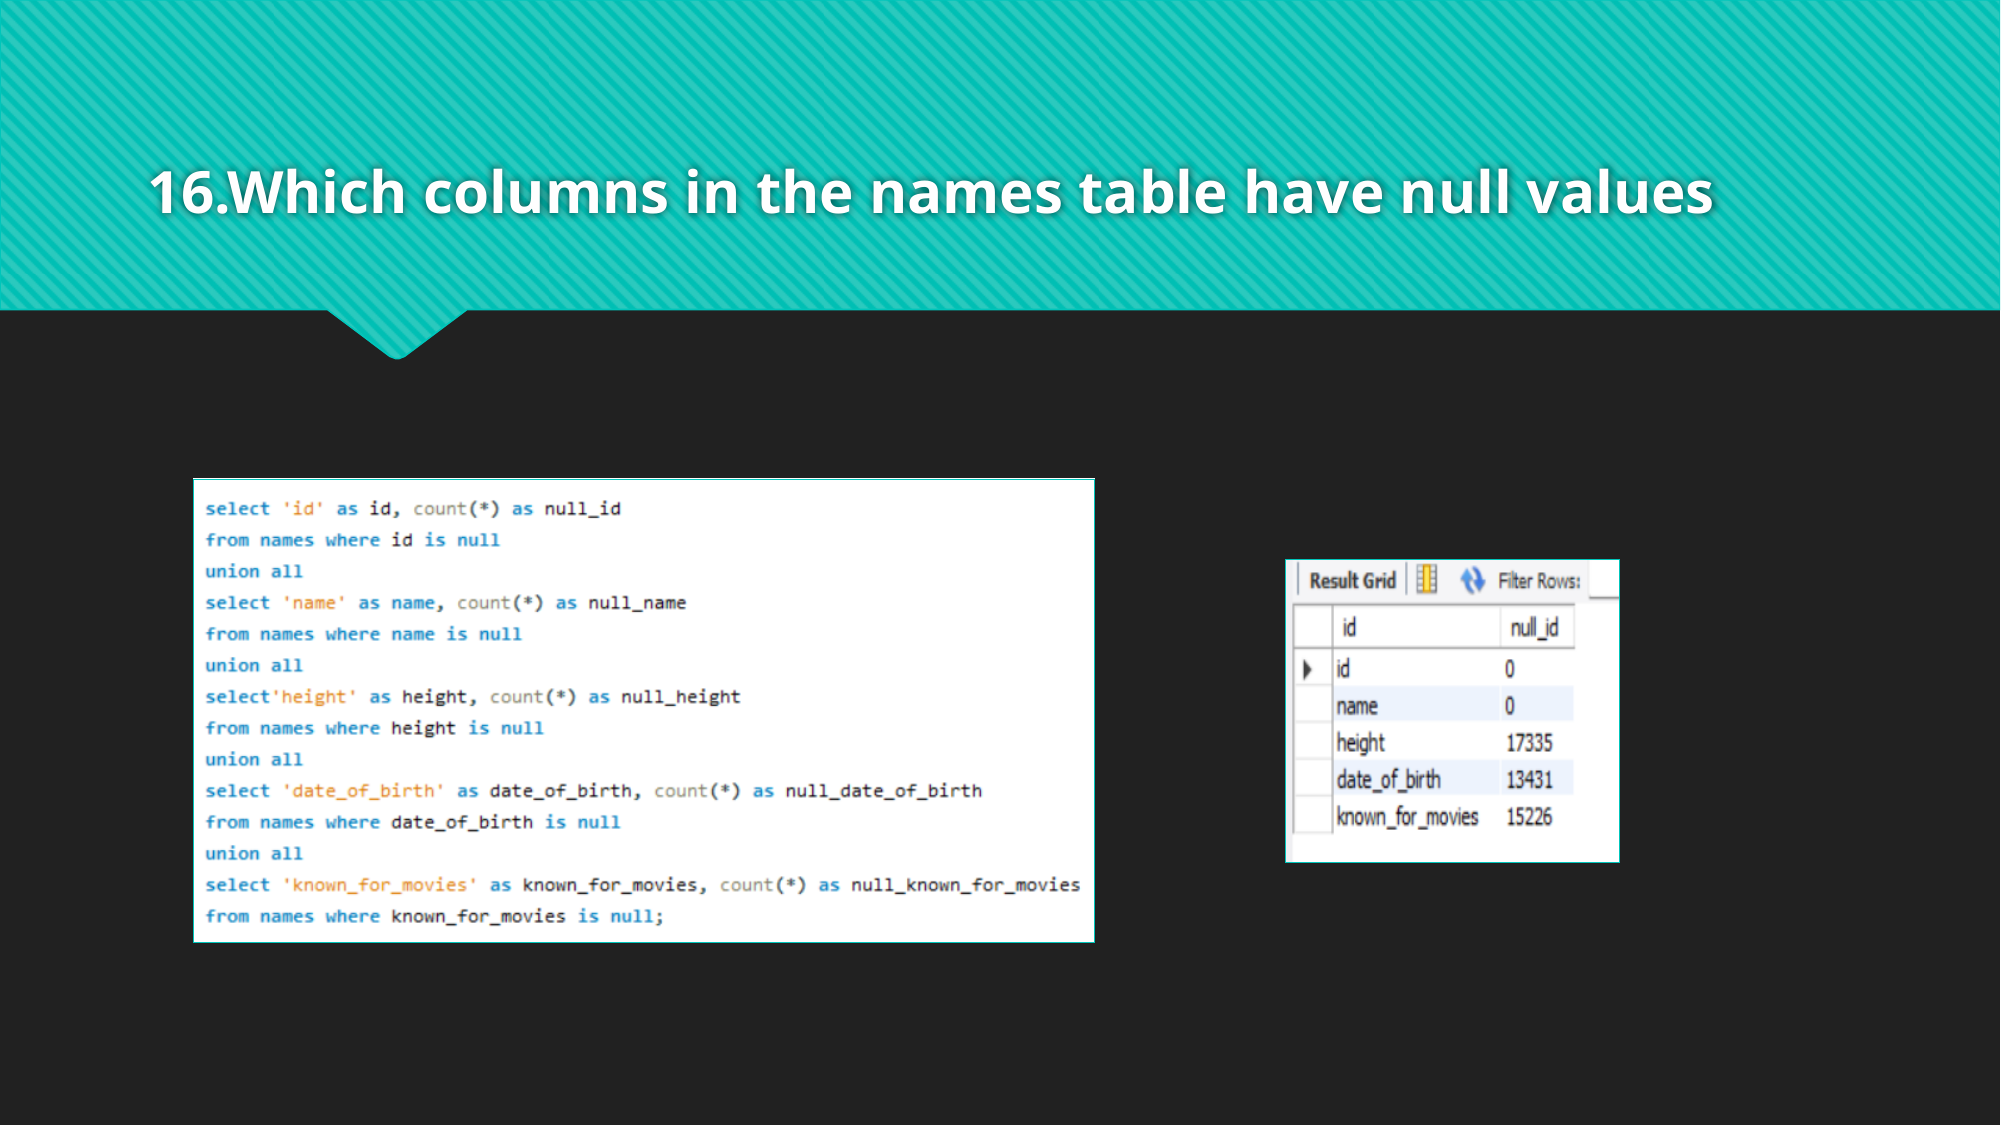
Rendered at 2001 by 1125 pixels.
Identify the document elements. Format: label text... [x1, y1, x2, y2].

picture [1285, 559, 1620, 863]
picture [192, 478, 1095, 944]
title 16.Which columns in the names table have null values [132, 73, 1868, 233]
